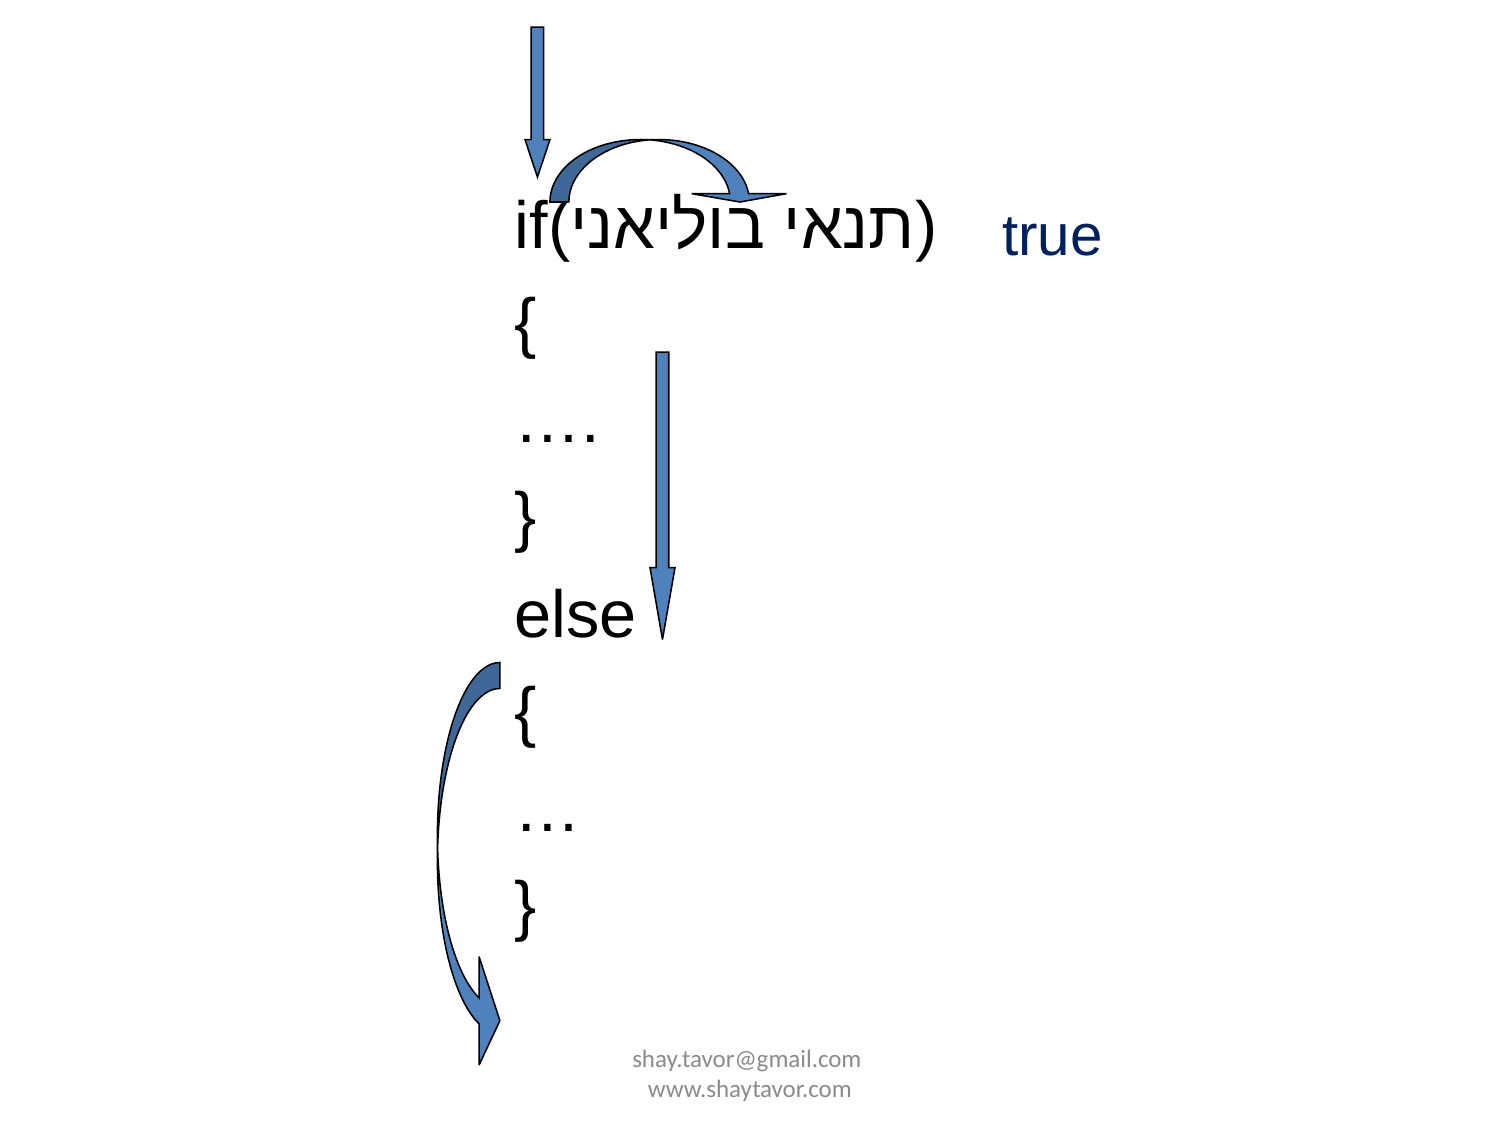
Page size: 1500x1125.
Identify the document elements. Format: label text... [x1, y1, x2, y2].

text_box [525, 27, 550, 178]
text_box [650, 352, 676, 640]
text_box true [987, 189, 1250, 275]
text_box if(תנאי בוליאני) { …. } else { … } [499, 189, 1025, 950]
footer shay.tavor@gmail.com www.shaytavor.com [512, 1042, 988, 1103]
text_box [549, 139, 787, 203]
text_box [437, 662, 500, 1066]
